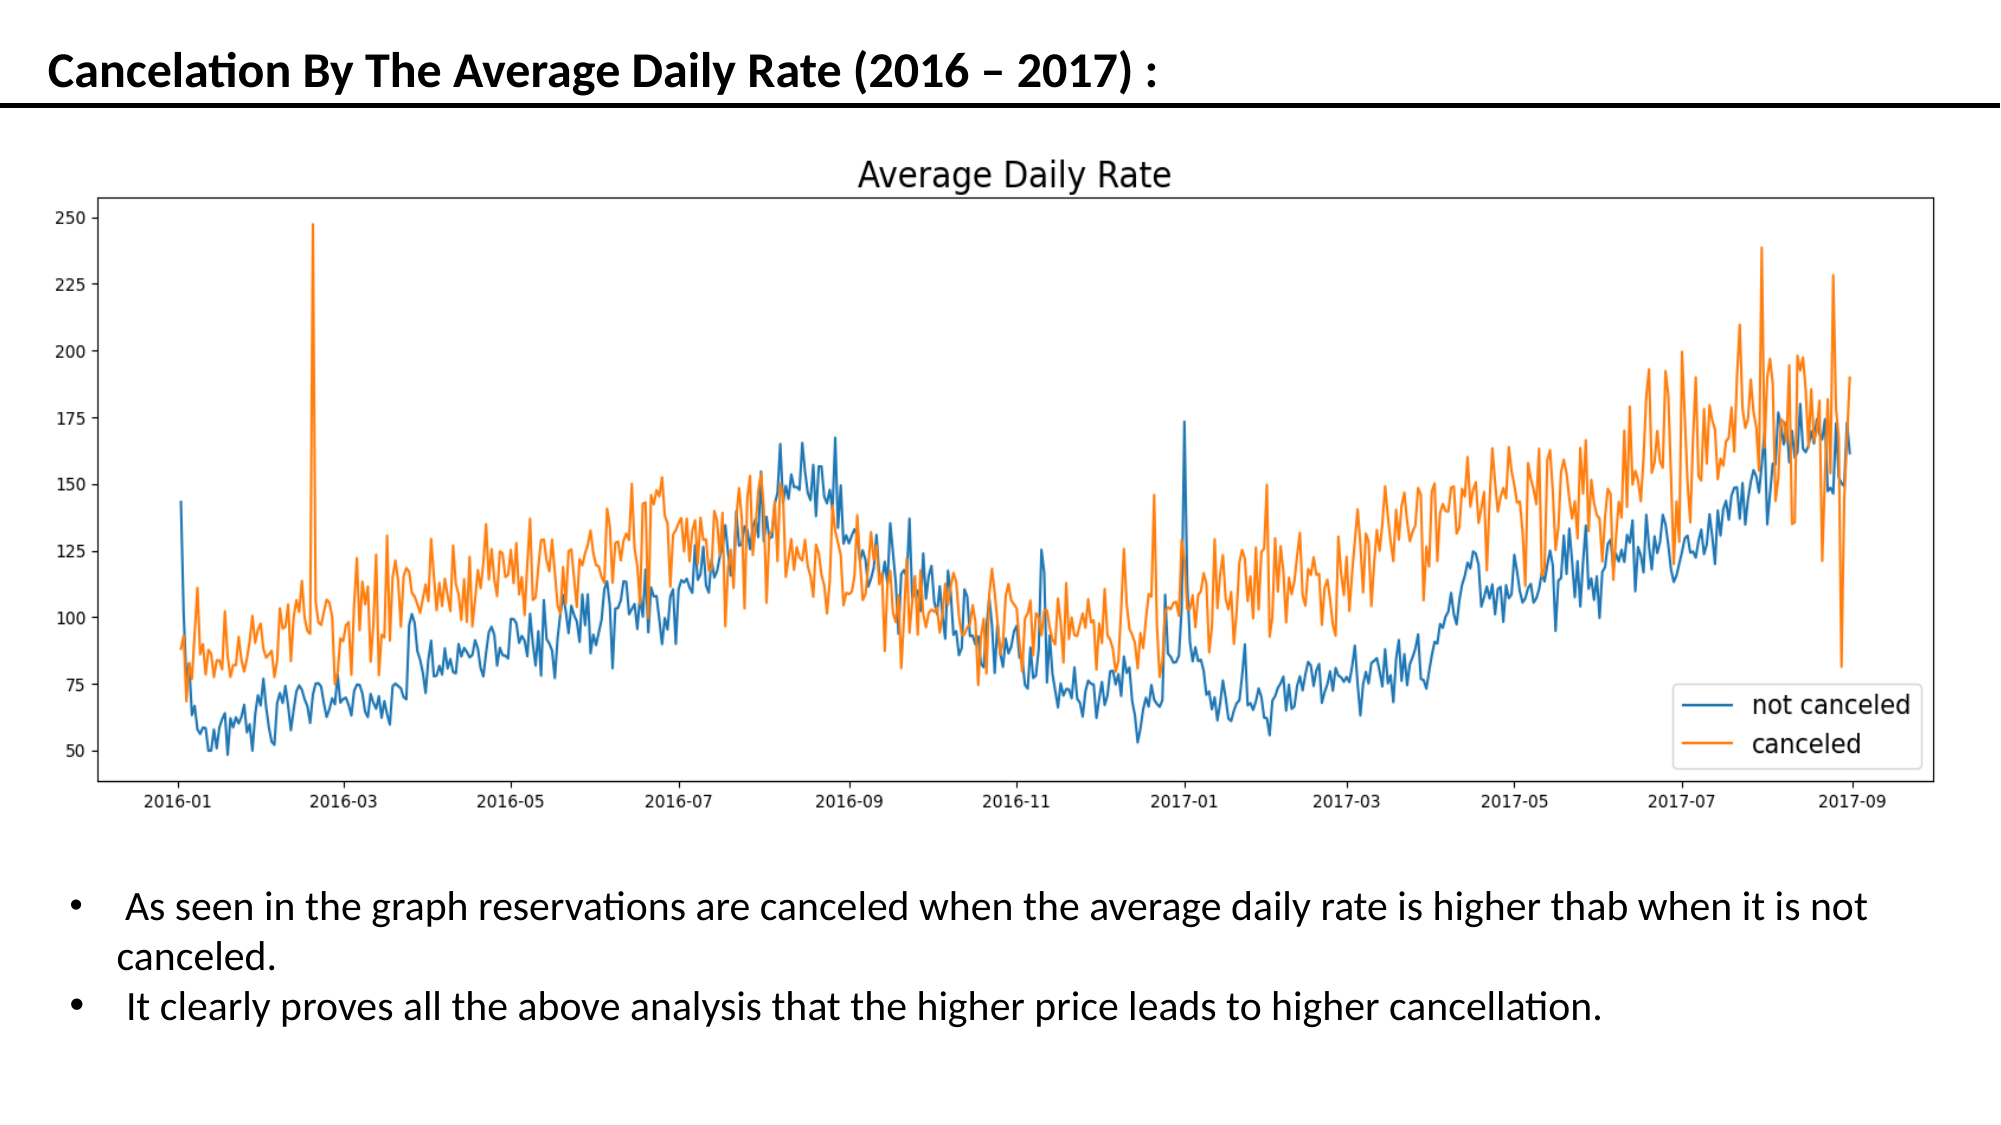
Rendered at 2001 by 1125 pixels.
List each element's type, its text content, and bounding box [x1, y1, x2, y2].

text_box Cancelation By The Average Daily Rate (2016 – 2017) : [33, 29, 1760, 103]
text_box As seen in the graph reservations are canceled when the average daily rate is higher thab when it is not canceled. It clearly proves all the above analysis that the higher price leads to higher cancellation. [54, 871, 1885, 1037]
picture [43, 147, 1945, 824]
